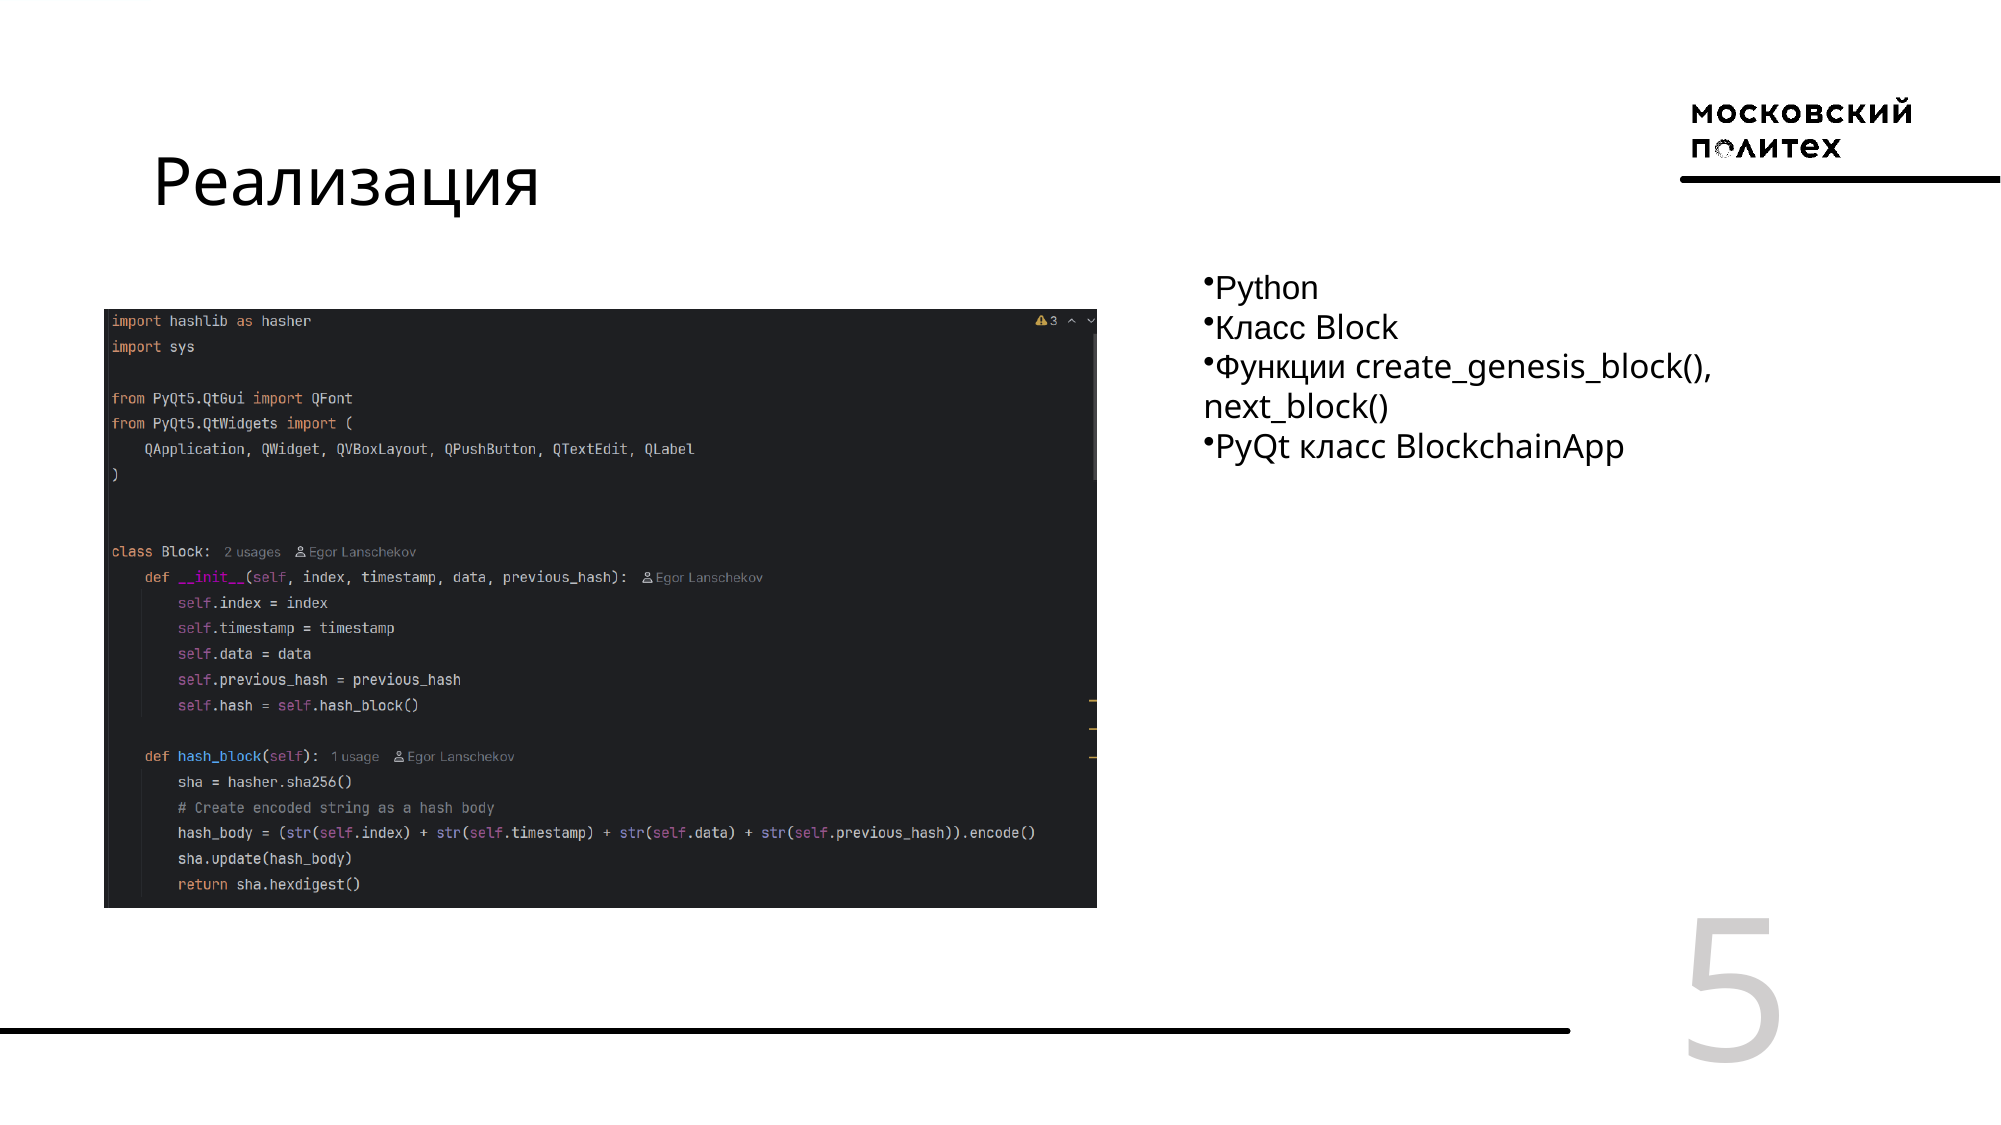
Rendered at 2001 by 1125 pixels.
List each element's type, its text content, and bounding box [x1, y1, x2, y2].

list Python Класс Block Функции create_genesis_block(), next_block() PyQt класс BlockchainApp [1188, 39, 1921, 693]
slide_number 5 [1661, 892, 1955, 1103]
picture [1677, 32, 1922, 176]
title Реализация [137, 91, 1188, 278]
picture [104, 309, 1097, 908]
